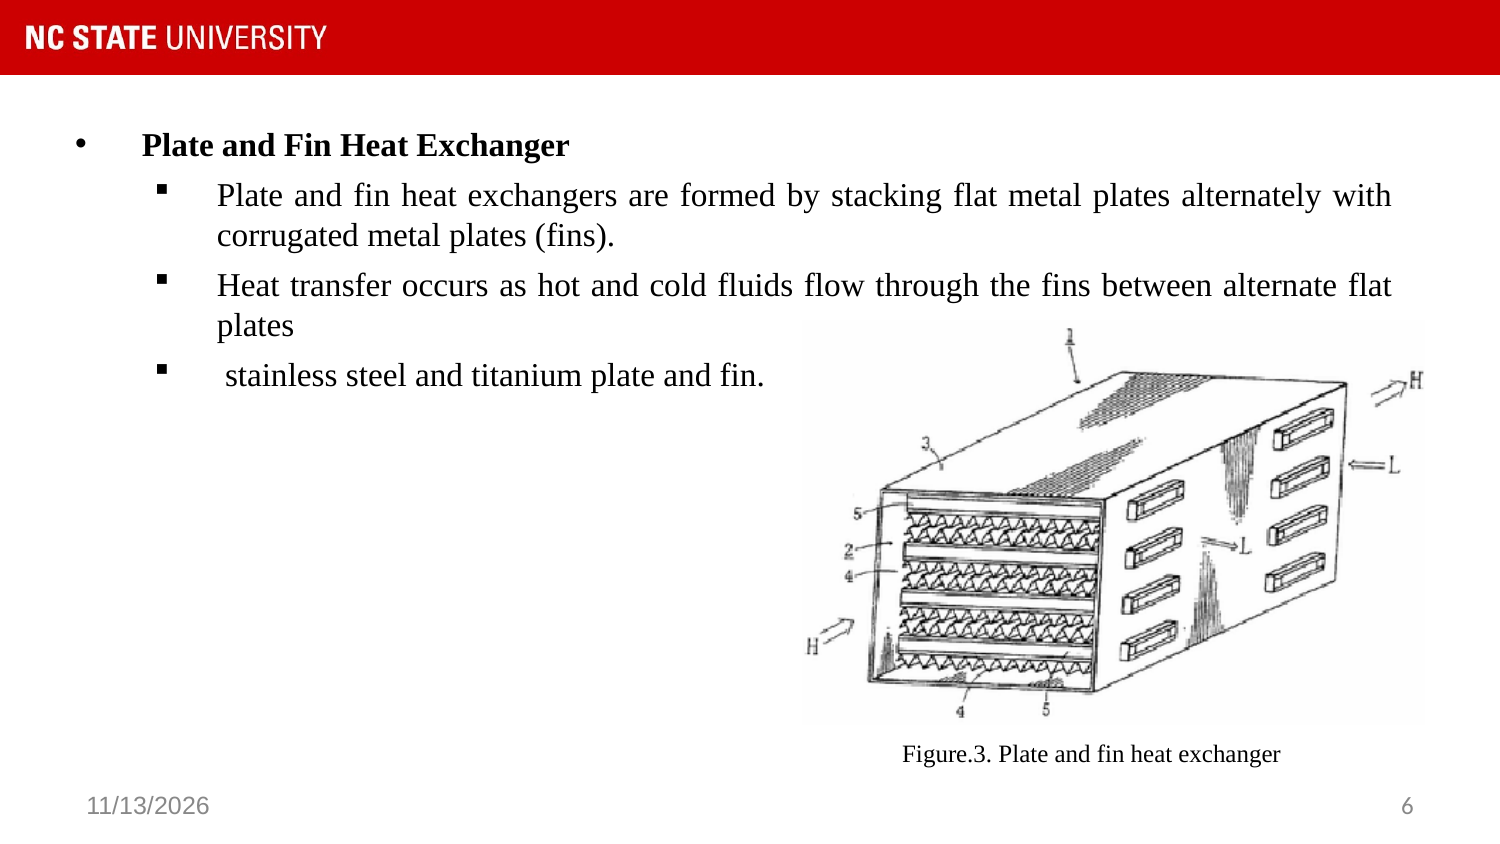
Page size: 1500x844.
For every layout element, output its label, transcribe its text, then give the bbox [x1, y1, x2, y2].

picture [801, 319, 1426, 725]
slide_number 6 [1074, 782, 1425, 827]
picture [0, 0, 1500, 75]
list Plate and Fin Heat Exchanger Plate and fin heat exchangers are formed by stacking flat metal plates alternately with corrugated metal plates (fins). Heat transfer occurs as hot and cold fluids flow through the fins between alternate flat plates stainless steel and titanium plate and fin. [55, 117, 1406, 739]
text_box Figure.3. Plate and fin heat exchanger [887, 733, 1296, 776]
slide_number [75, 782, 425, 827]
